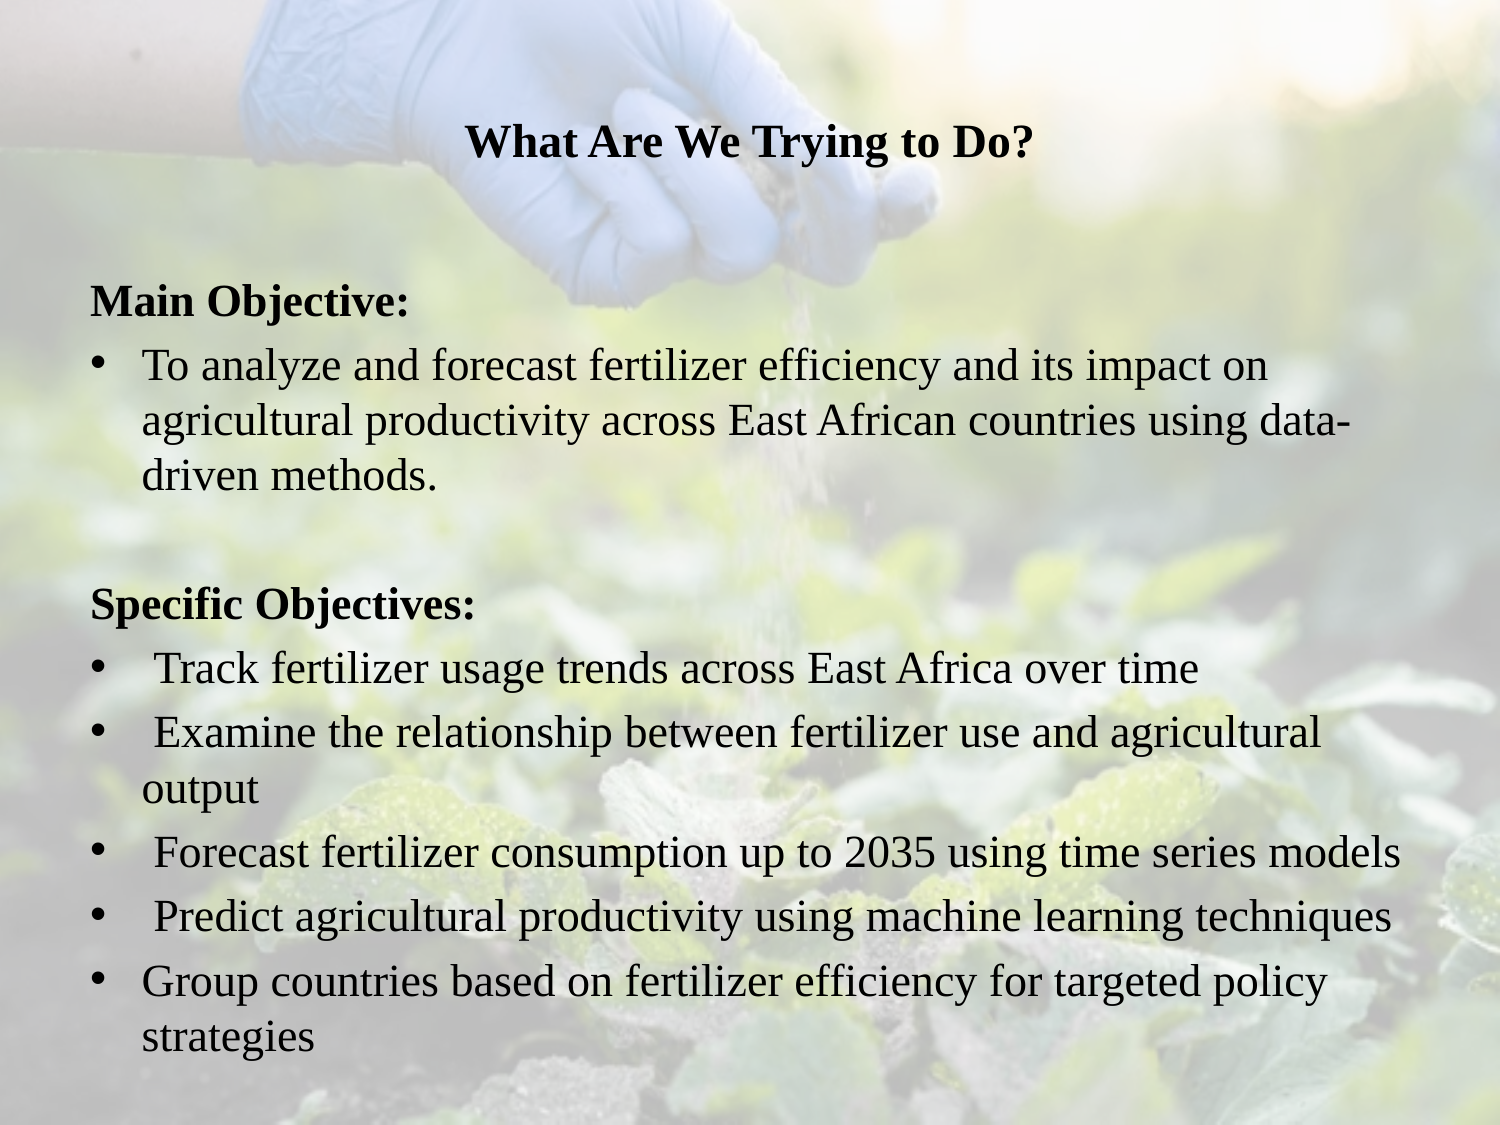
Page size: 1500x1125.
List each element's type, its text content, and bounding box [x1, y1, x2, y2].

title What Are We Trying to Do? [75, 45, 1425, 233]
list Main Objective: To analyze and forecast fertilizer efficiency and its impact on agricultural productivity across East African countries using data-driven methods. Specific Objectives: Track fertilizer usage trends across East Africa over time Examine the relationship between fertilizer use and agricultural output Forecast fertilizer consumption up to 2035 using time series models Predict agricultural productivity using machine learning techniques Group countries based on fertilizer efficiency for targeted policy strategies [75, 262, 1425, 1080]
